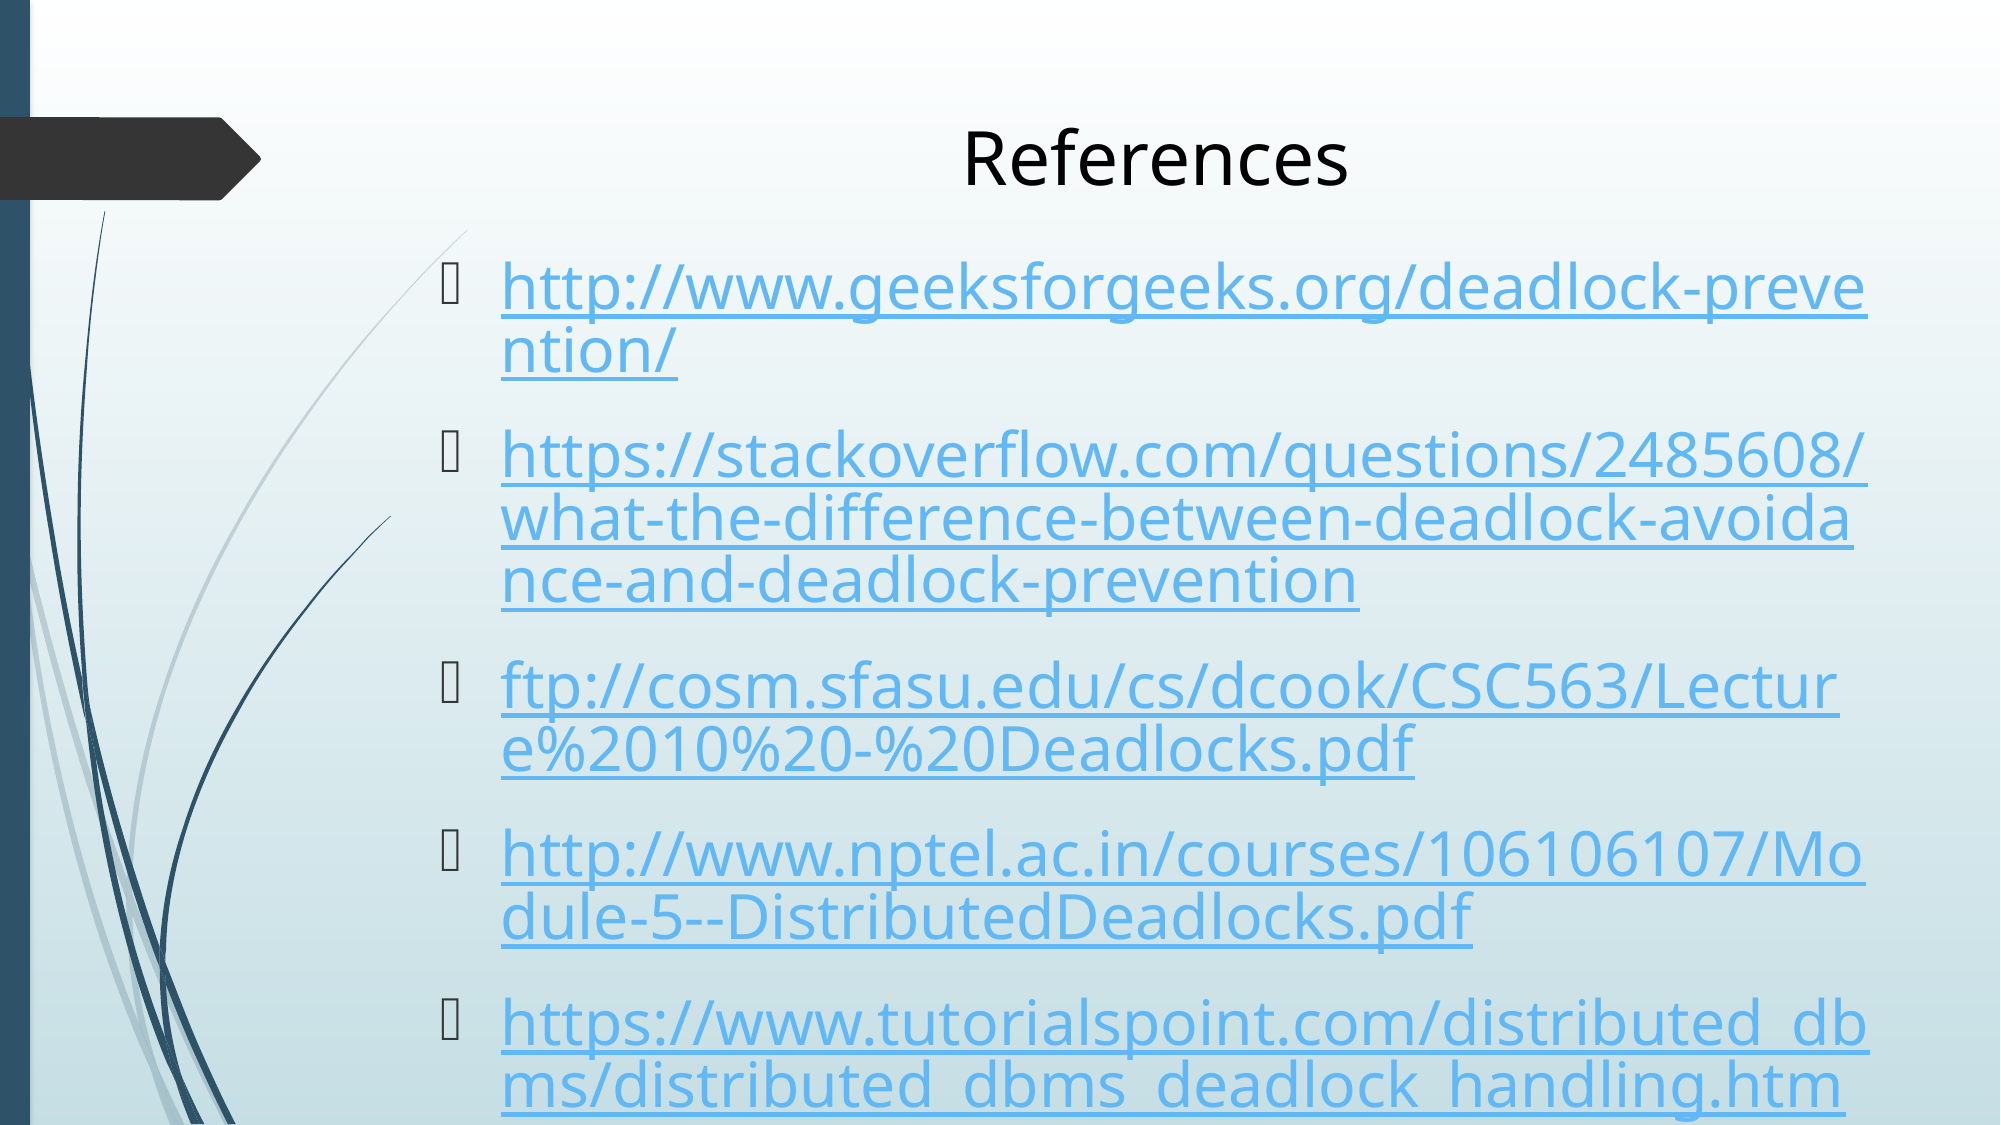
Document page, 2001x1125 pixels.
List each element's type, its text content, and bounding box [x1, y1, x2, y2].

list http://www.geeksforgeeks.org/deadlock-prevention/ https://stackoverflow.com/questions/2485608/what-the-difference-between-deadlock-avoidance-and-deadlock-prevention ftp://cosm.sfasu.edu/cs/dcook/CSC563/Lecture%2010%20-%20Deadlocks.pdf http://www.nptel.ac.in/courses/106106107/Module-5--DistributedDeadlocks.pdf https://www.tutorialspoint.com/distributed_dbms/distributed_dbms_deadlock_handling.htm https://www.cs.rutgers.edu/~pxk/417/notes/deadlock.html [424, 239, 1888, 1069]
title References [425, 102, 1888, 239]
